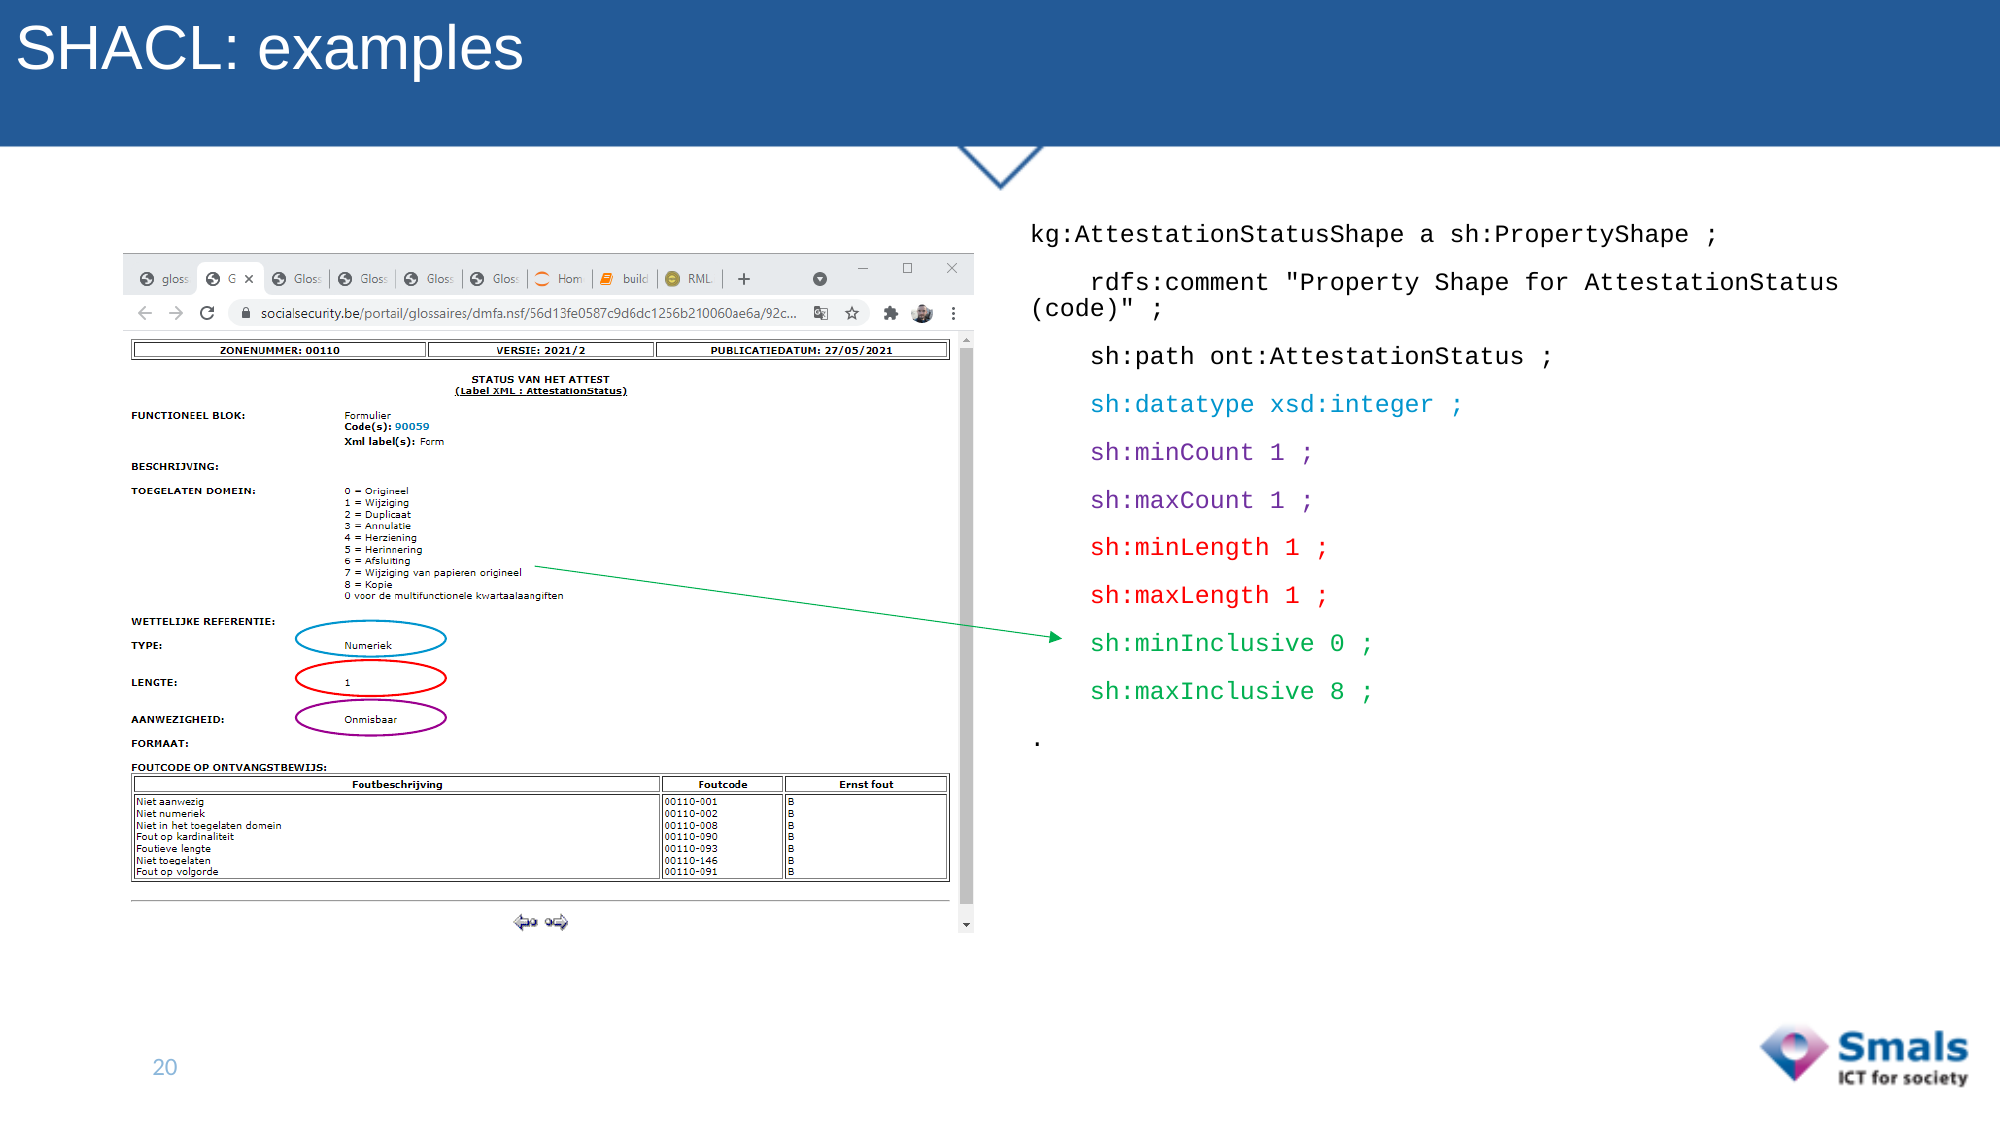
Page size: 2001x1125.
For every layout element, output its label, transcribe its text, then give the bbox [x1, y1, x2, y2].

picture [0, 146, 2000, 1125]
list kg:AttestationStatusShape a sh:PropertyShape ; rdfs:comment "Property Shape for AttestationStatus (code)" ; sh:path ont:AttestationStatus ; sh:datatype xsd:integer ; sh:minCount 1 ; sh:maxCount 1 ; sh:minLength 1 ; sh:maxLength 1 ; sh:minInclusive 0 ; sh:maxInclusive 8 ; . [1015, 213, 1894, 1125]
title SHACL: examples [0, 0, 2000, 146]
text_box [534, 566, 1063, 639]
